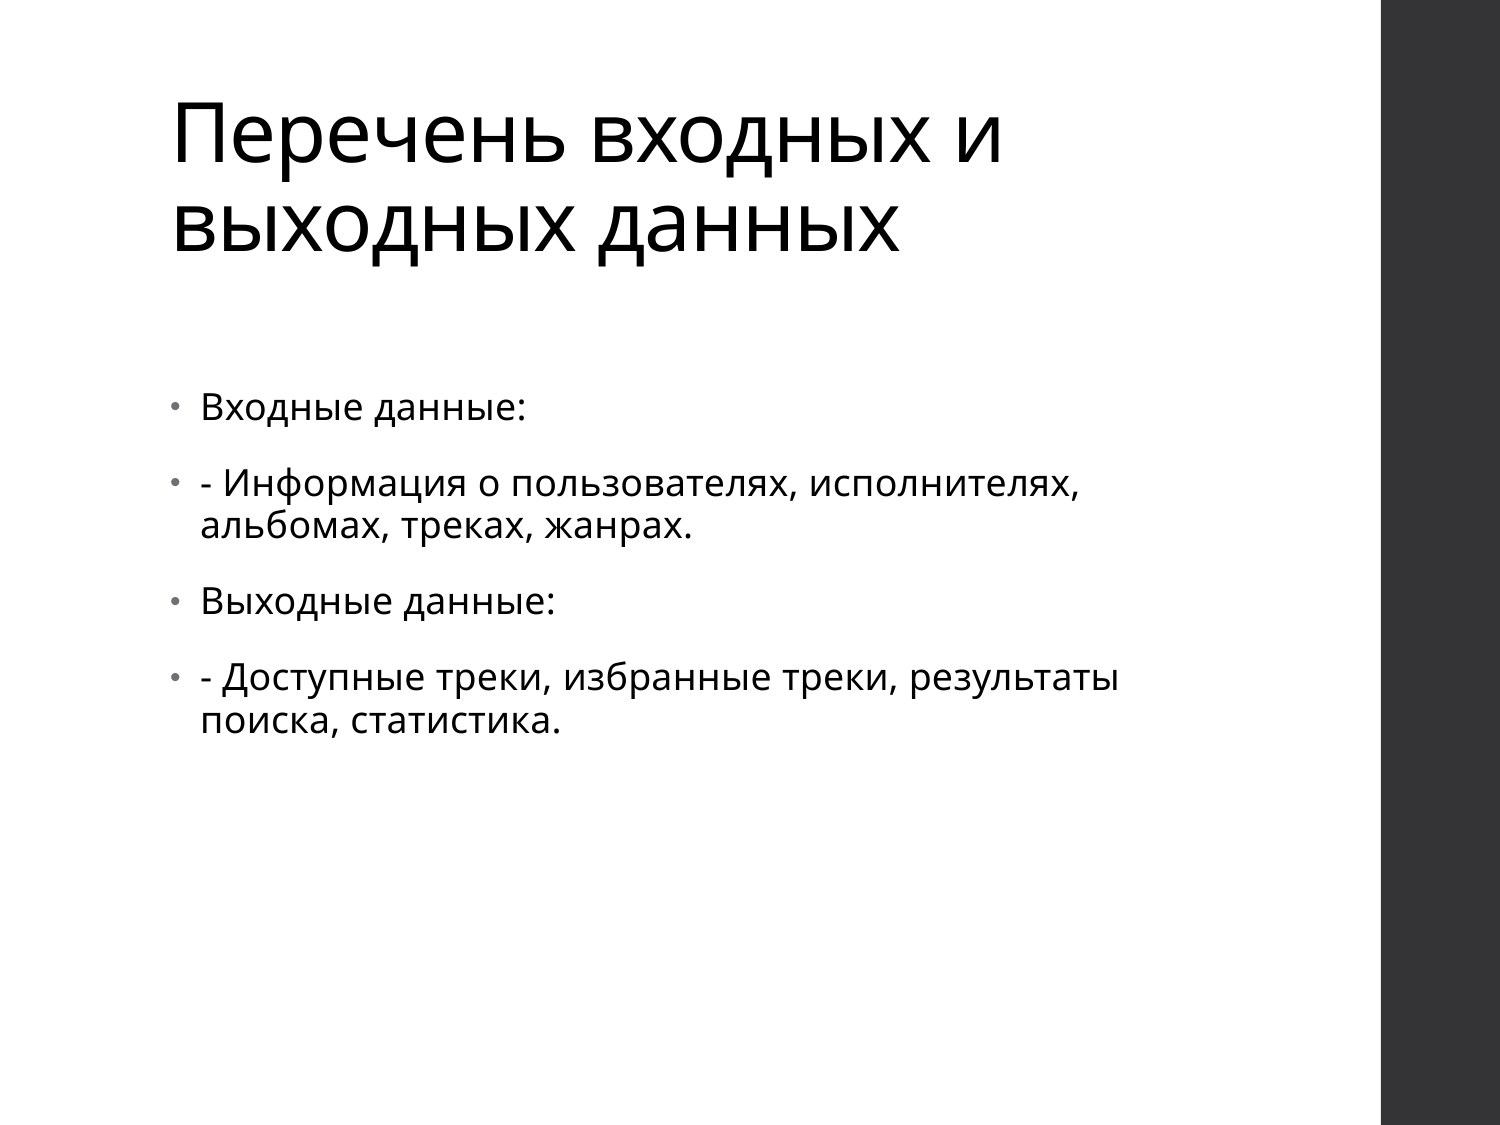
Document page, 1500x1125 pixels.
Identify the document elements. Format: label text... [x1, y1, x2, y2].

list Входные данные: - Информация о пользователях, исполнителях, альбомах, треках, жанрах. Выходные данные: - Доступные треки, избранные треки, результаты поиска, статистика. [155, 299, 1213, 1014]
title Перечень входных и выходных данных [155, 60, 1348, 278]
